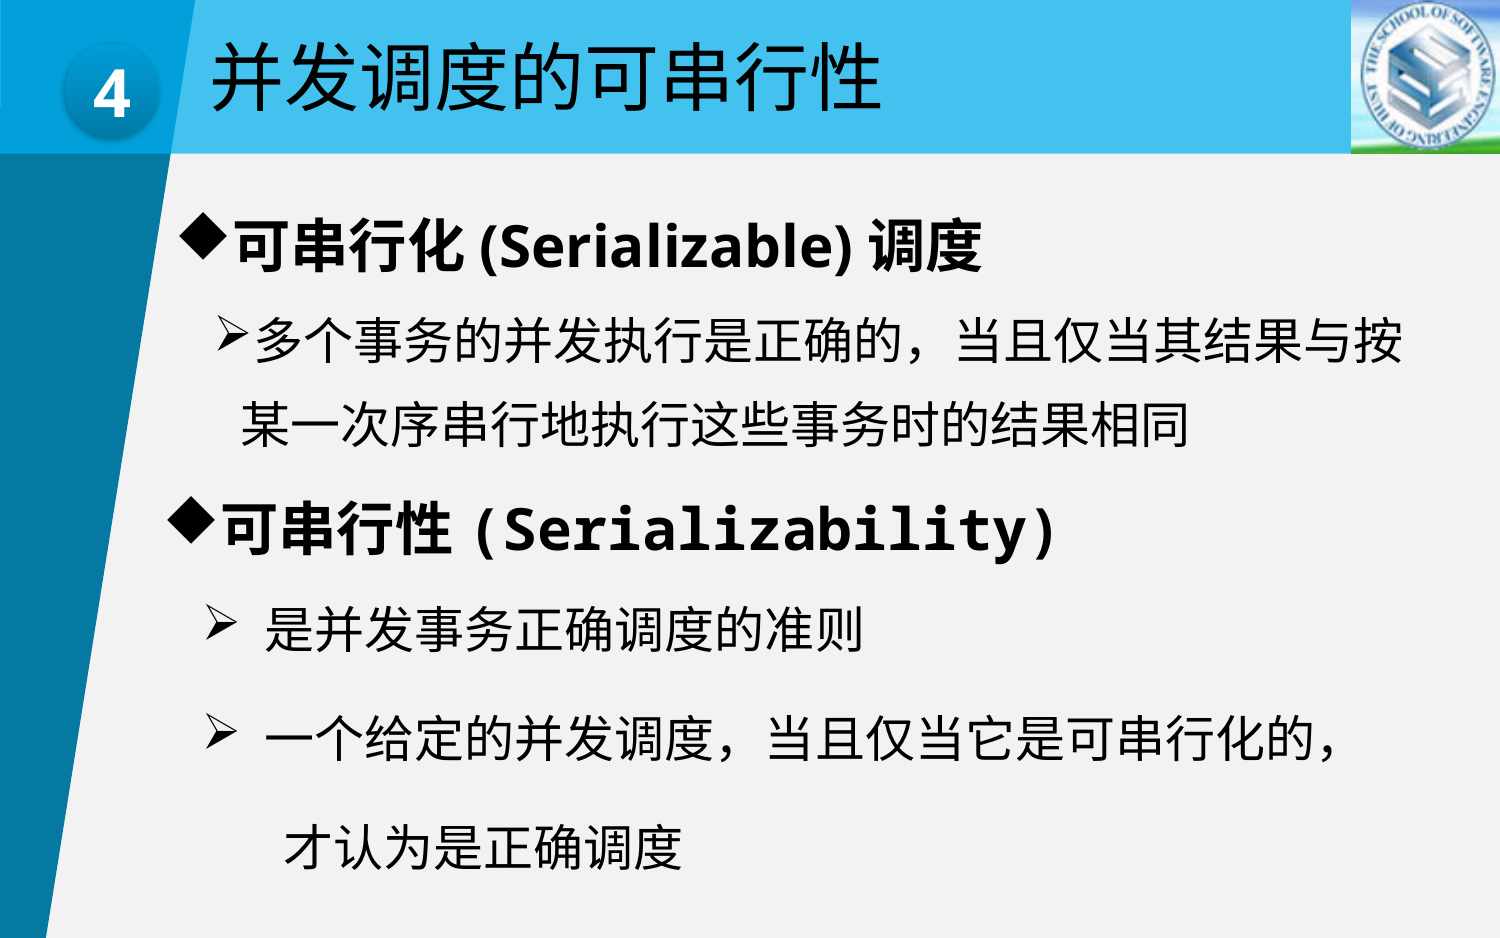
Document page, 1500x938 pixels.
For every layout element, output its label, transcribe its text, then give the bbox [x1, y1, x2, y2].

list 可串行化(Serializable)调度 多个事务的并发执行是正确的，当且仅当其结果与按某一次序串行地执行这些事务时的结果相同 [159, 173, 1457, 446]
picture [1351, 0, 1500, 154]
text_box 4 [64, 43, 160, 138]
text_box 可串行性(Serializability) 是并发事务正确调度的准则 一个给定的并发调度，当且仅当它是可串行化的， 才认为是正确调度 [147, 456, 1447, 884]
text_box 并发调度的可串行性 [194, 0, 904, 150]
